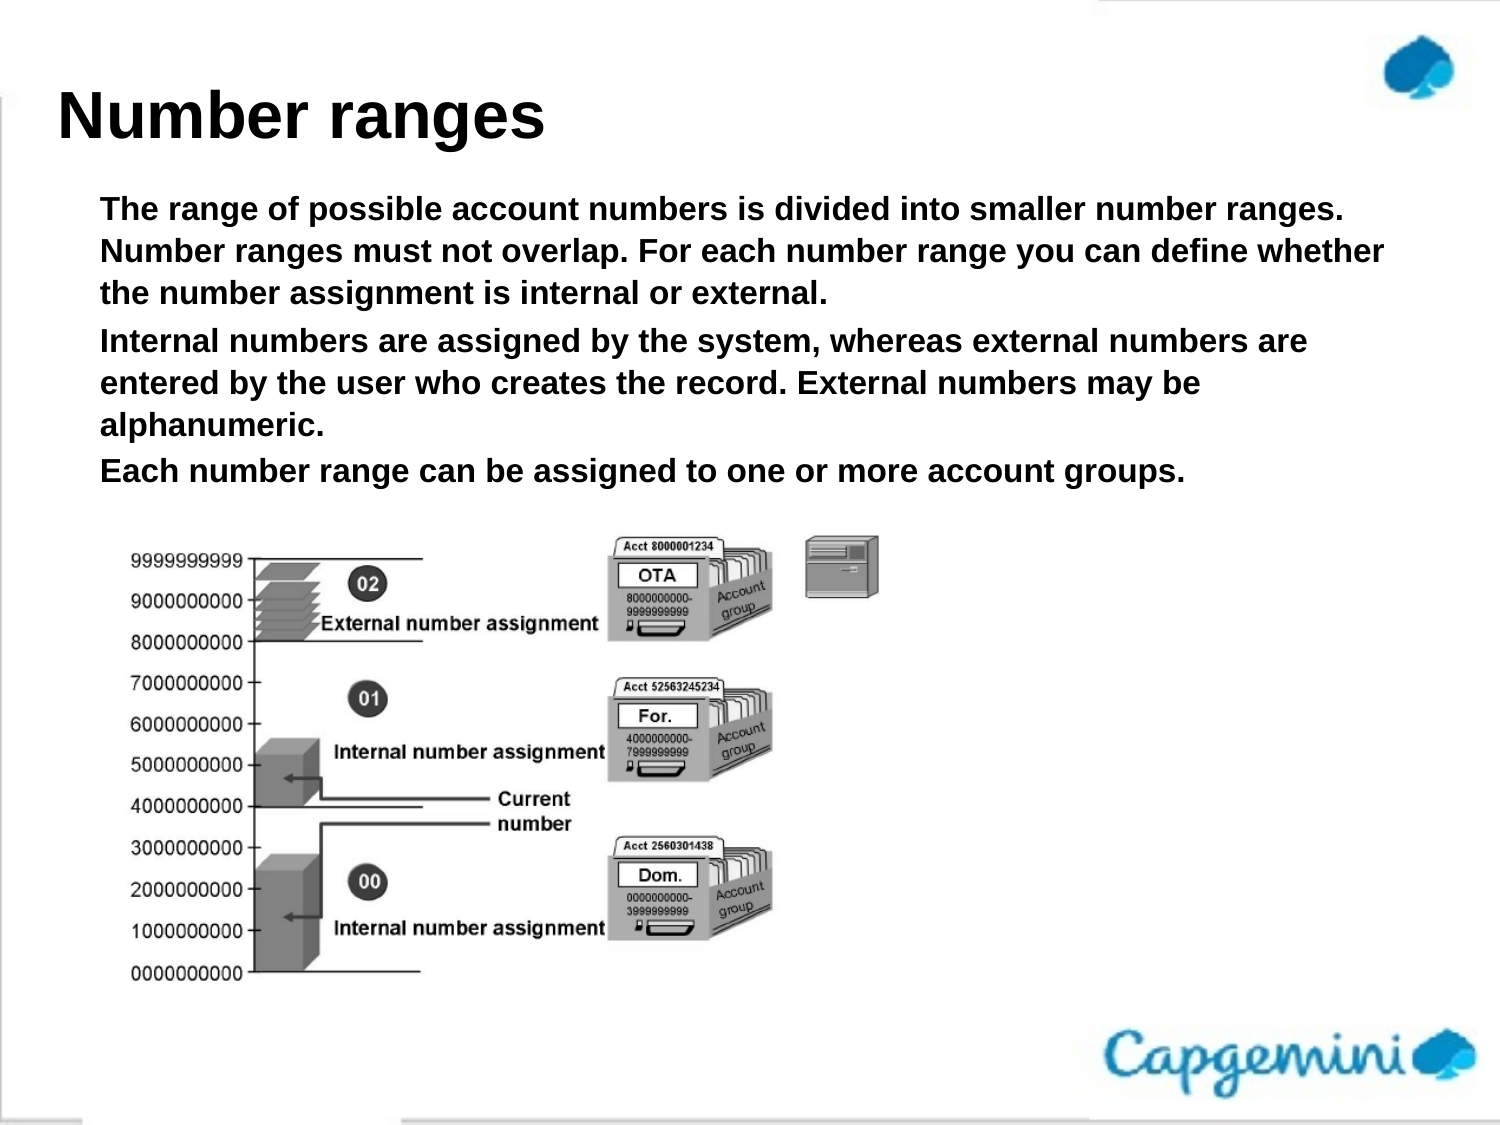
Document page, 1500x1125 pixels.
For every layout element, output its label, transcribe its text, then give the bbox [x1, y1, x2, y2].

picture [0, 0, 1500, 1125]
title Number ranges [57, 71, 1492, 183]
list The range of possible account numbers is divided into smaller number ranges. Number ranges must not overlap. For each number range you can define whether the number assignment is internal or external. Internal numbers are assigned by the system, whereas external numbers are entered by the user who creates the record. External numbers may be alphanumeric. Each number range can be assigned to one or more account groups. [99, 136, 1401, 888]
